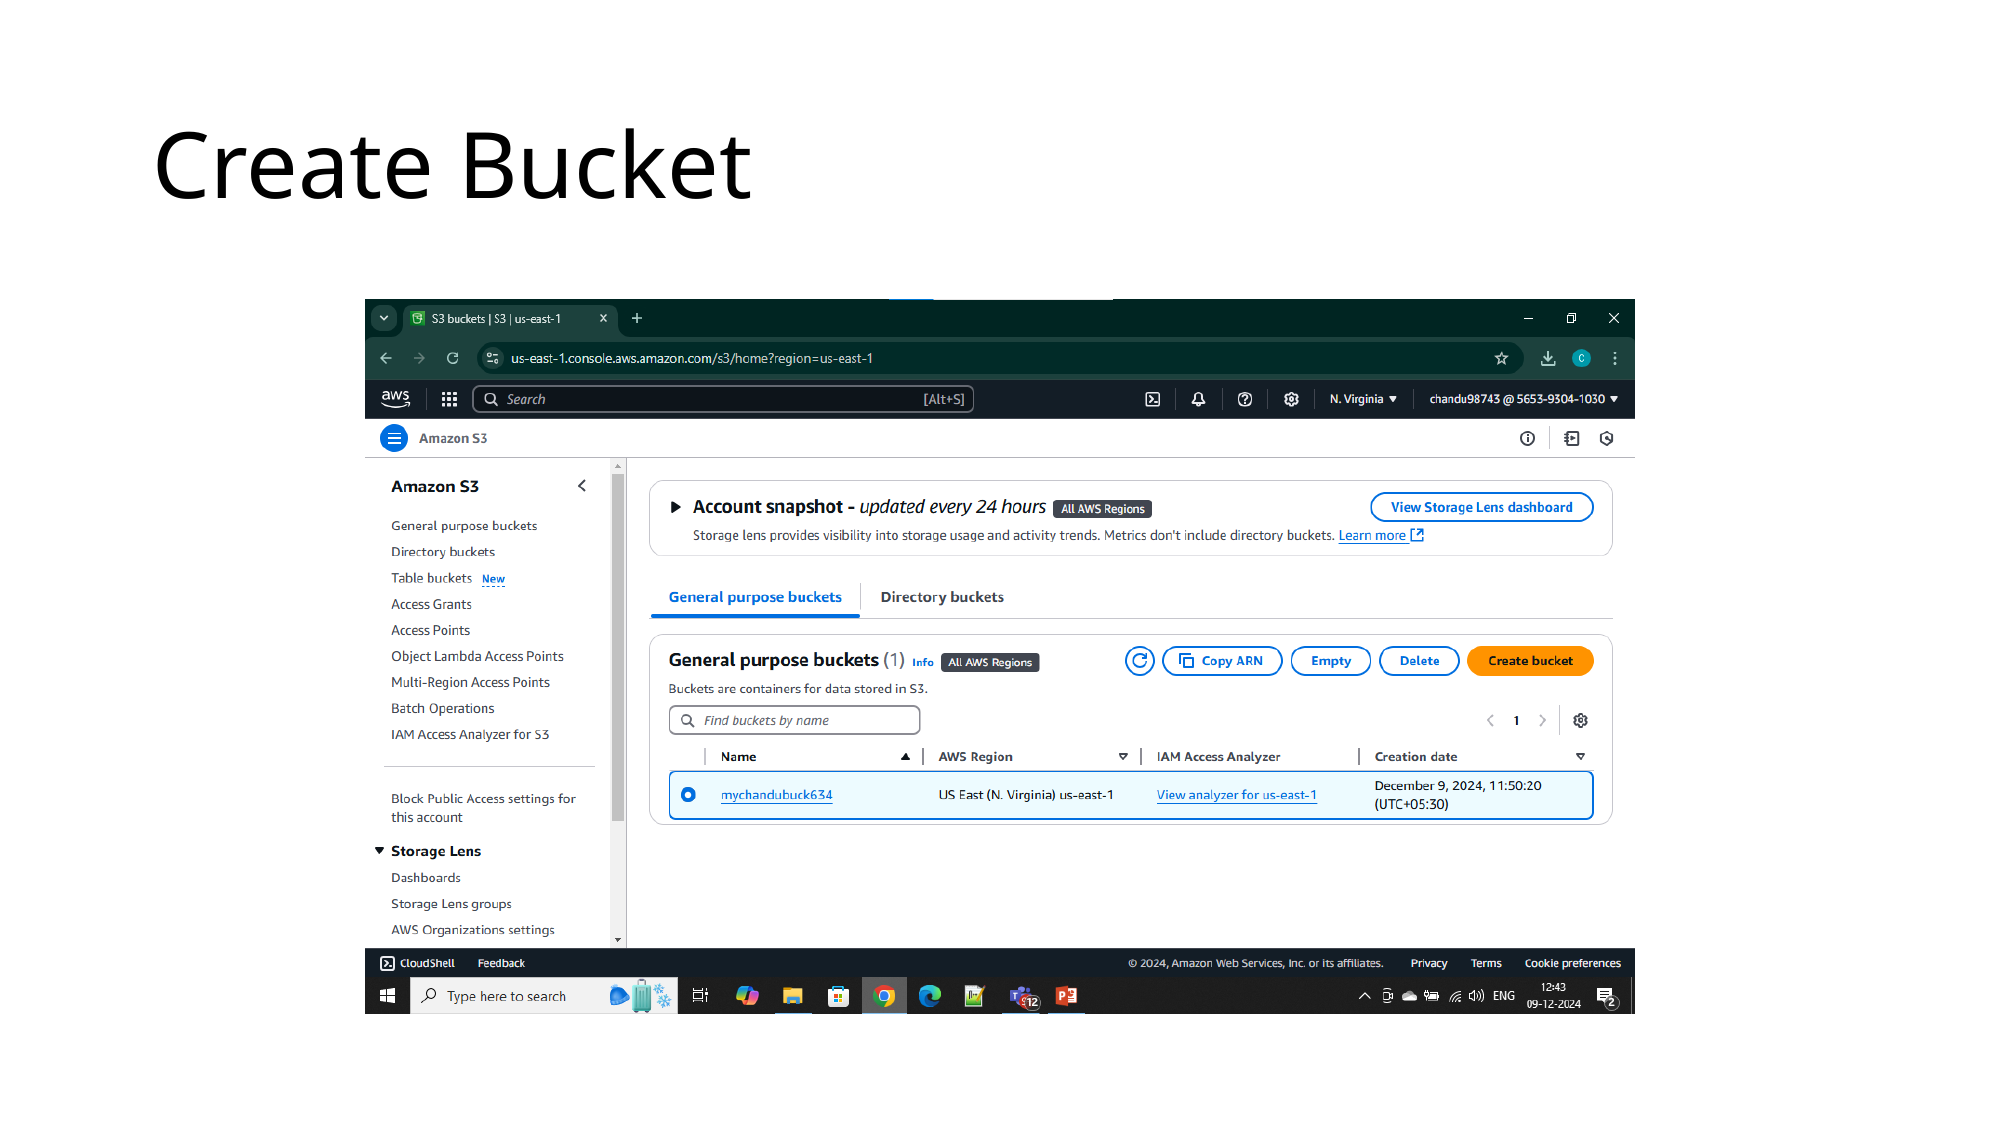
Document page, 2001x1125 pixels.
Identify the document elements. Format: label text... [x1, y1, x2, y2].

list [365, 299, 1635, 1014]
title Create Bucket [137, 59, 1863, 278]
